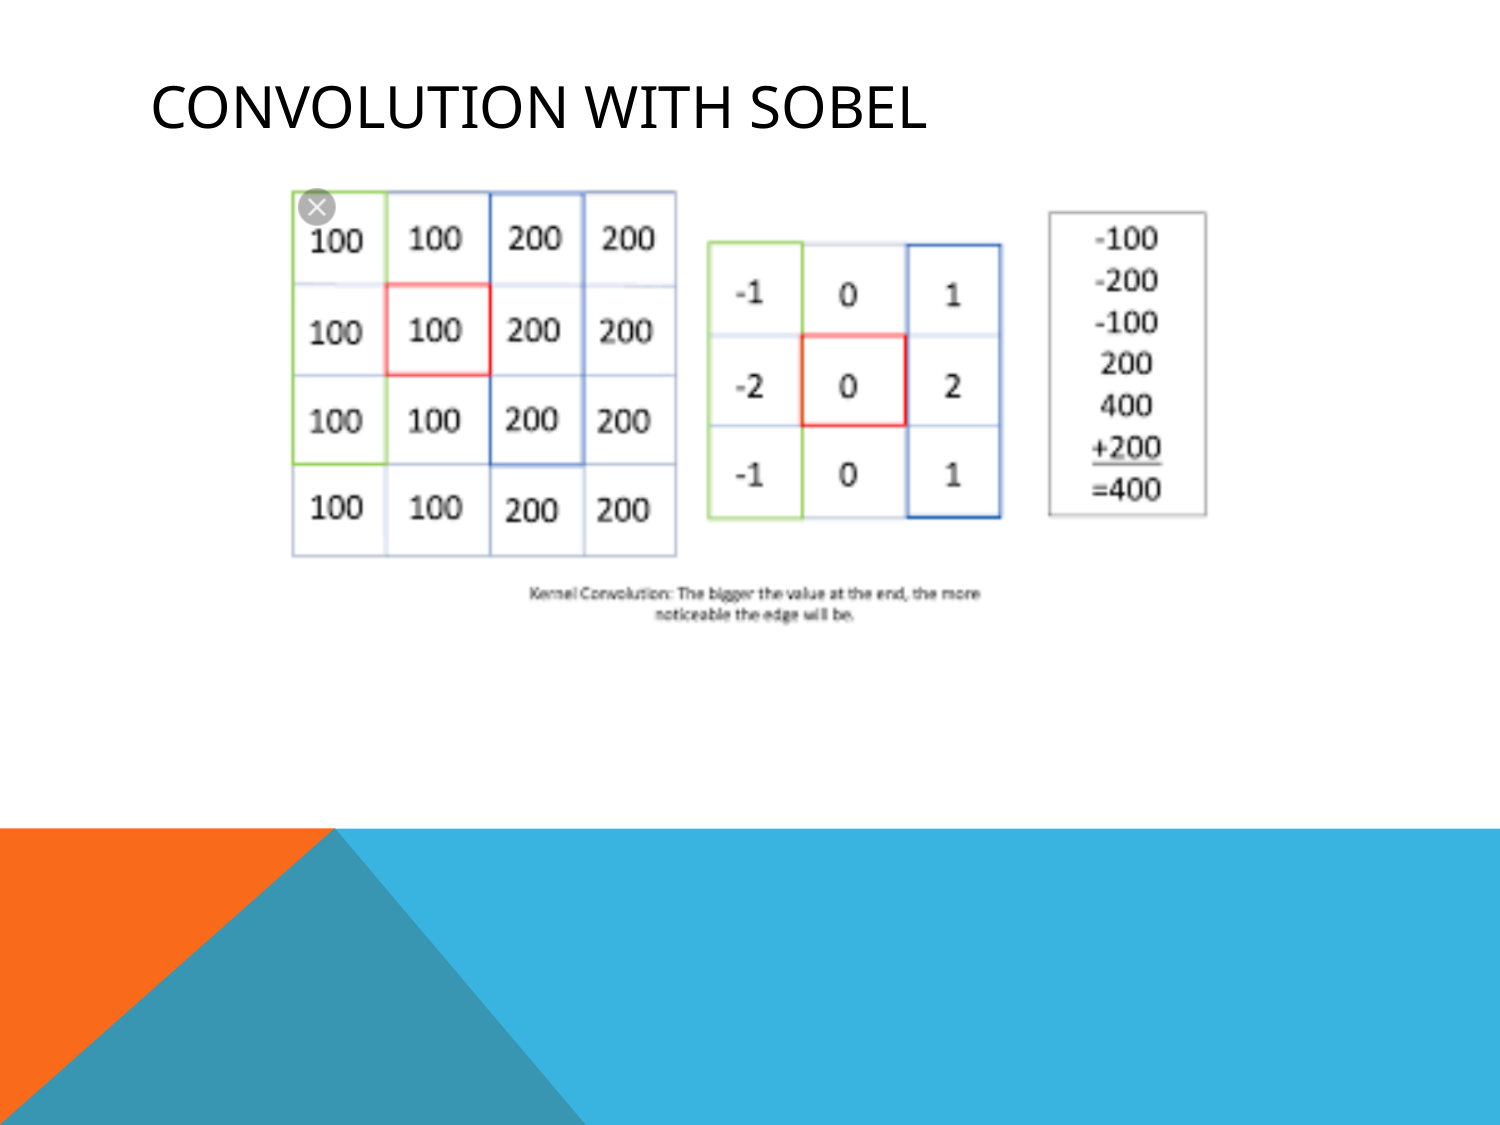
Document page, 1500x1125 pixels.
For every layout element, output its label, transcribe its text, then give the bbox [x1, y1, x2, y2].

picture [287, 177, 1228, 638]
title Convolution with Sobel [135, 60, 1369, 150]
